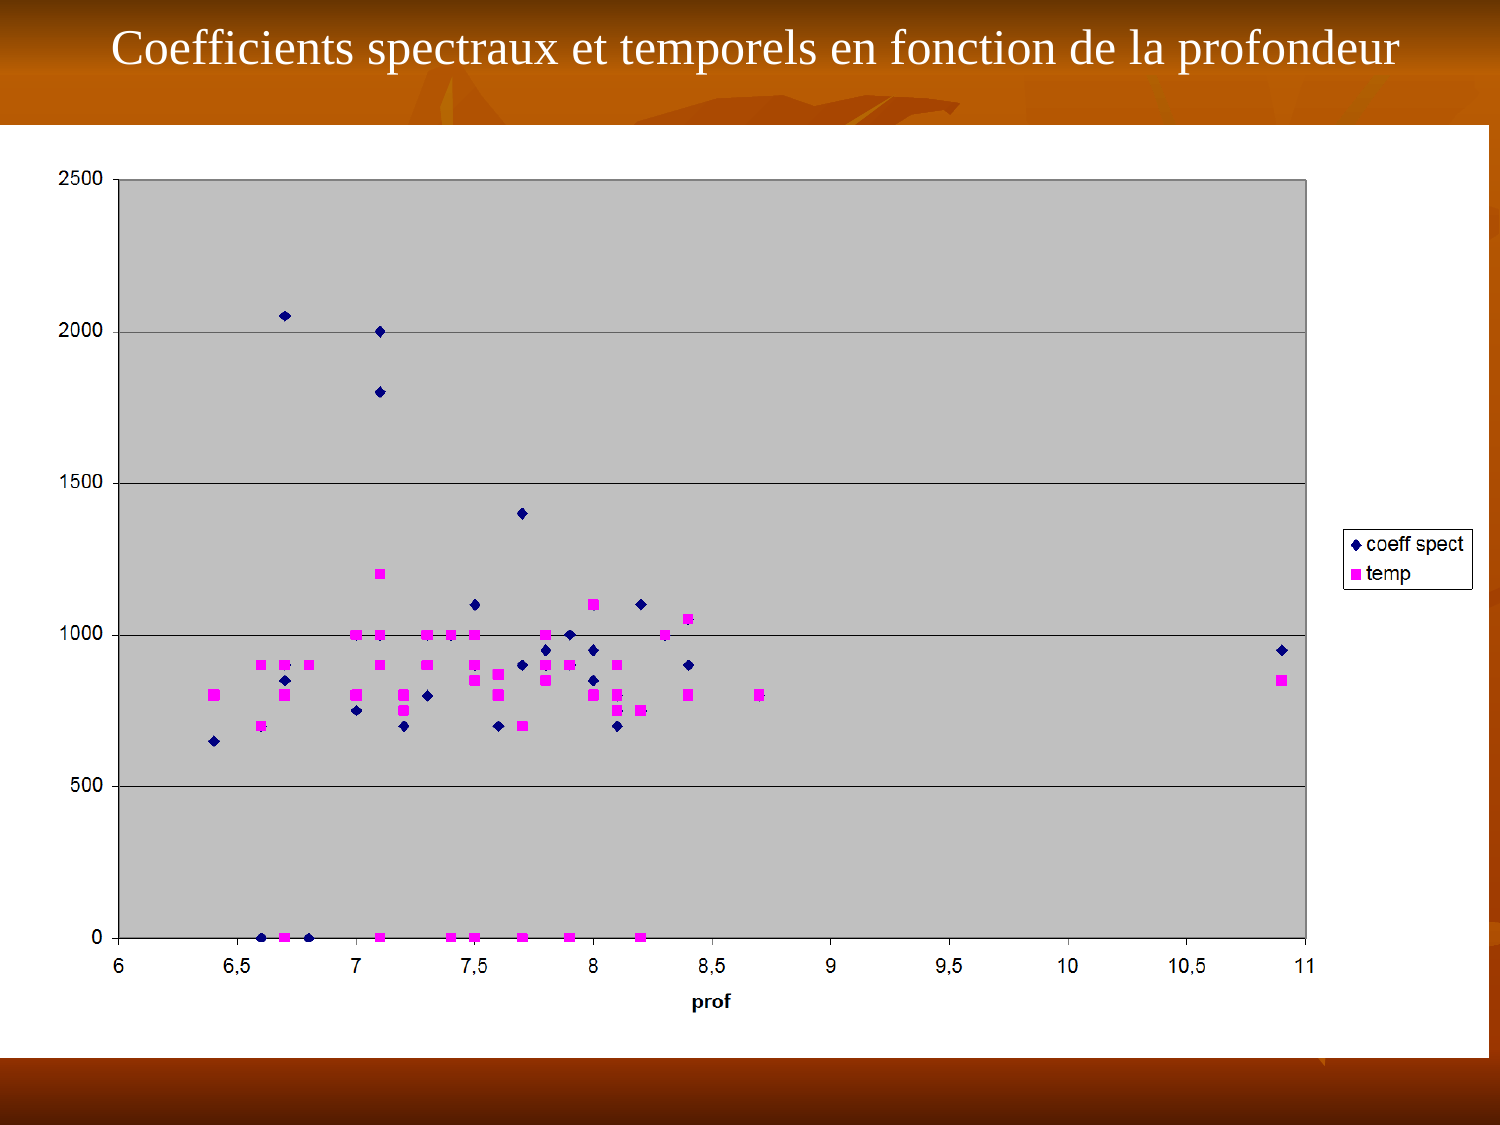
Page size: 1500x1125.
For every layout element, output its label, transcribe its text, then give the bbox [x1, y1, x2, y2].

picture [0, 125, 1489, 1059]
text_box Coefficients spectraux et temporels en fonction de la profondeur [96, 6, 1429, 82]
